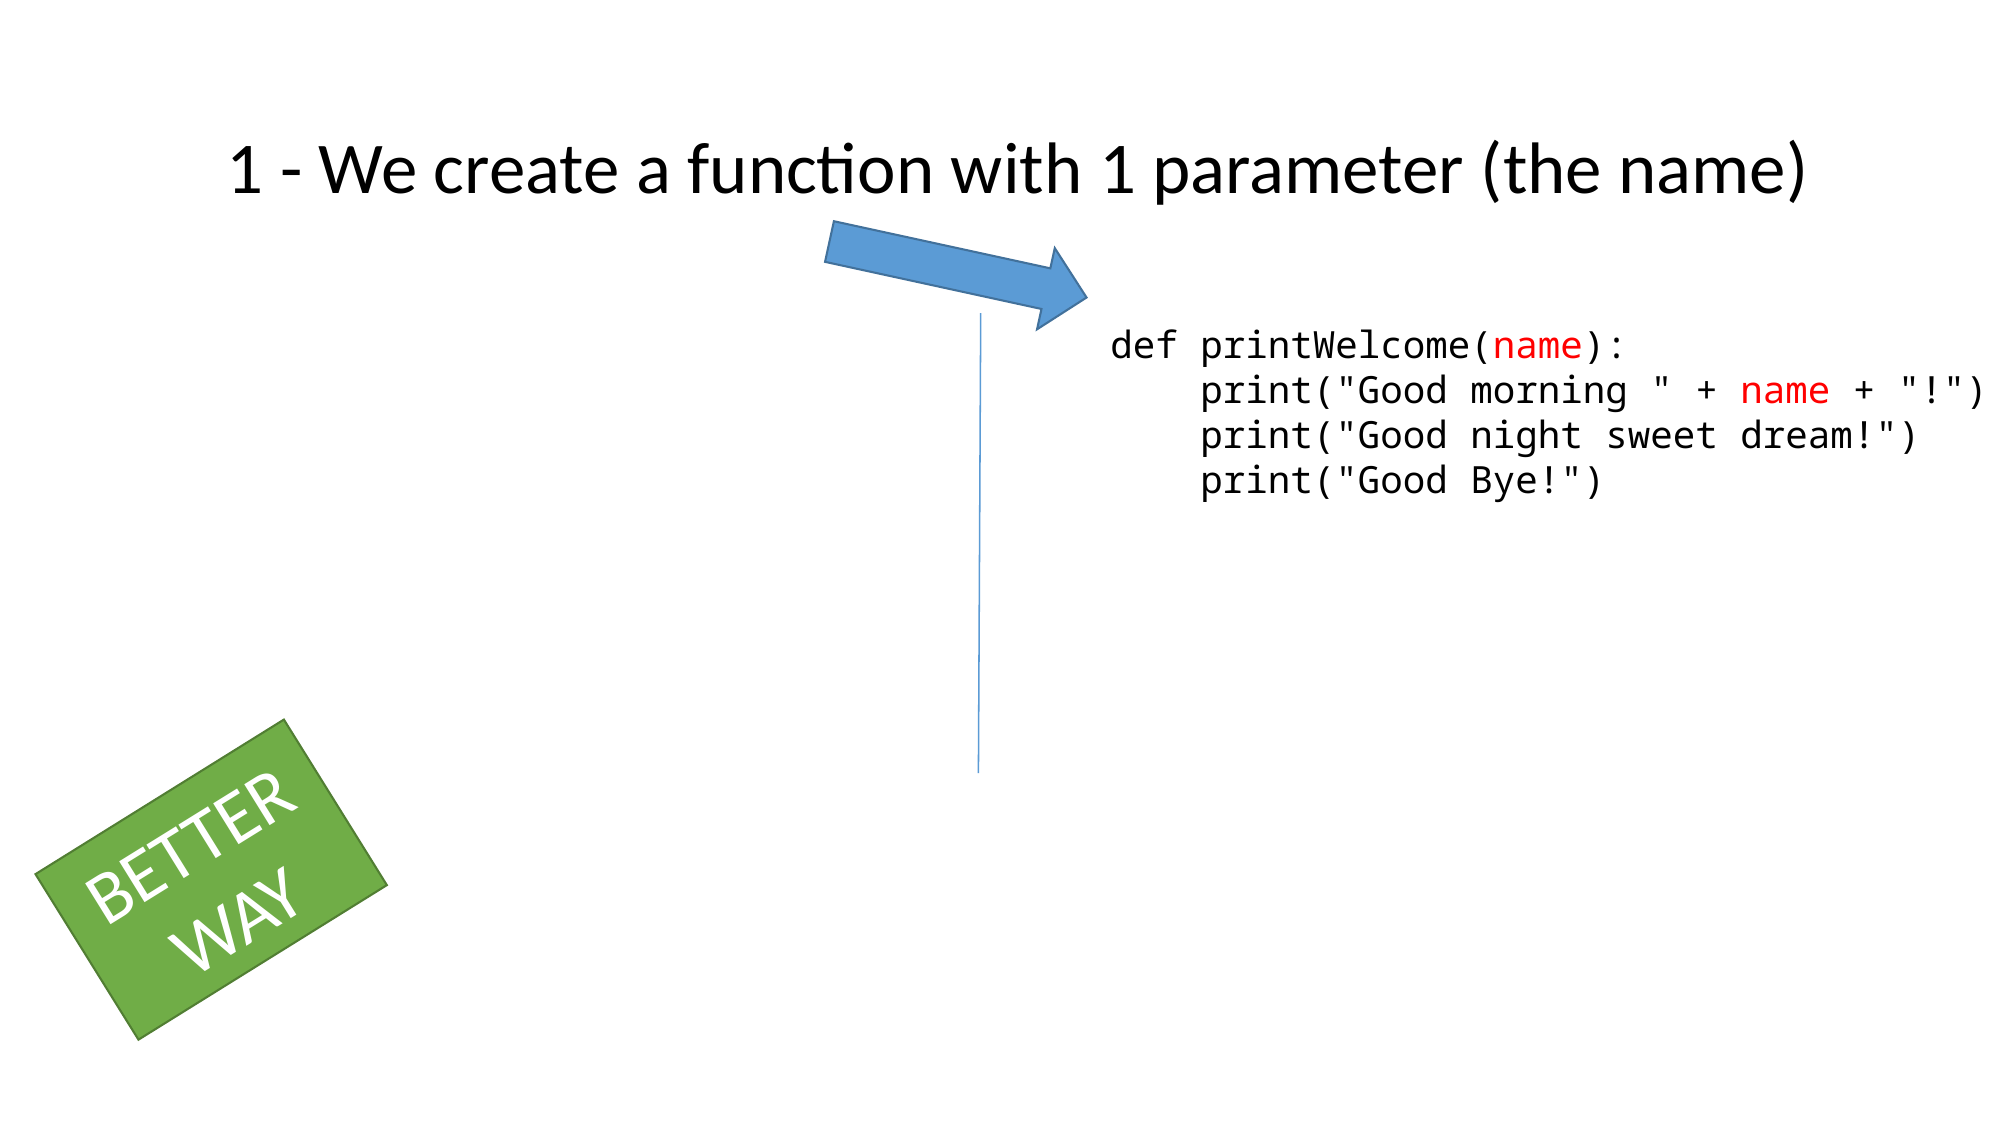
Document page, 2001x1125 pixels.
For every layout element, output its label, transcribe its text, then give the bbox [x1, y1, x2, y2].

text_box def printWelcome(name): print("Good morning " + name + "!") print("Good night sweet dream!") print("Good Bye!") [1095, 313, 2000, 509]
text_box BETTER WAY [35, 719, 387, 1040]
text_box 1 - We create a function with 1 parameter (the name) [211, 113, 1839, 216]
text_box [825, 221, 1087, 330]
